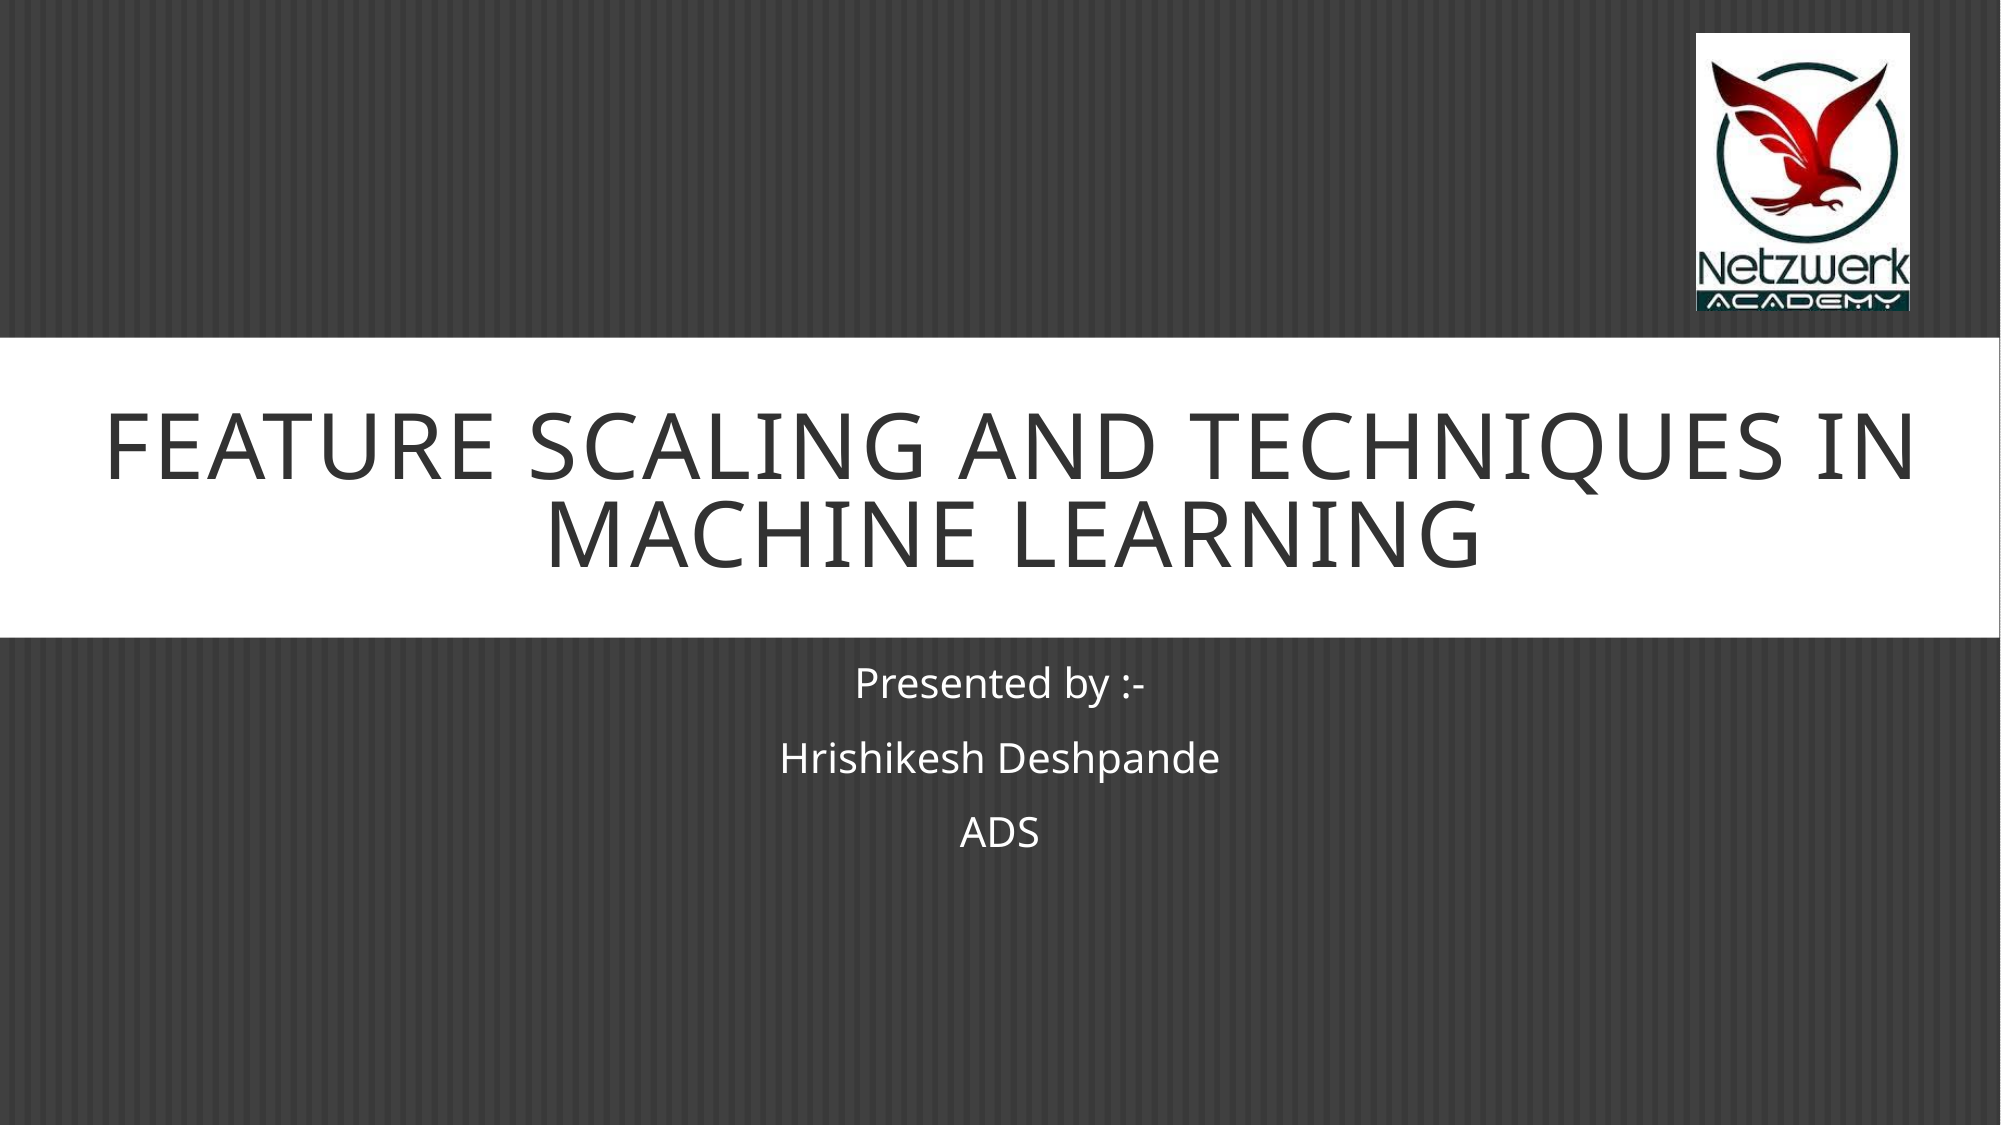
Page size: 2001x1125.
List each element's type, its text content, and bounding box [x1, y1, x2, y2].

picture [1695, 33, 1910, 311]
subtitle Presented by :- Hrishikesh Deshpande ADS [249, 655, 1750, 871]
title Feature scaling and techniques in machine learning [73, 408, 1955, 587]
